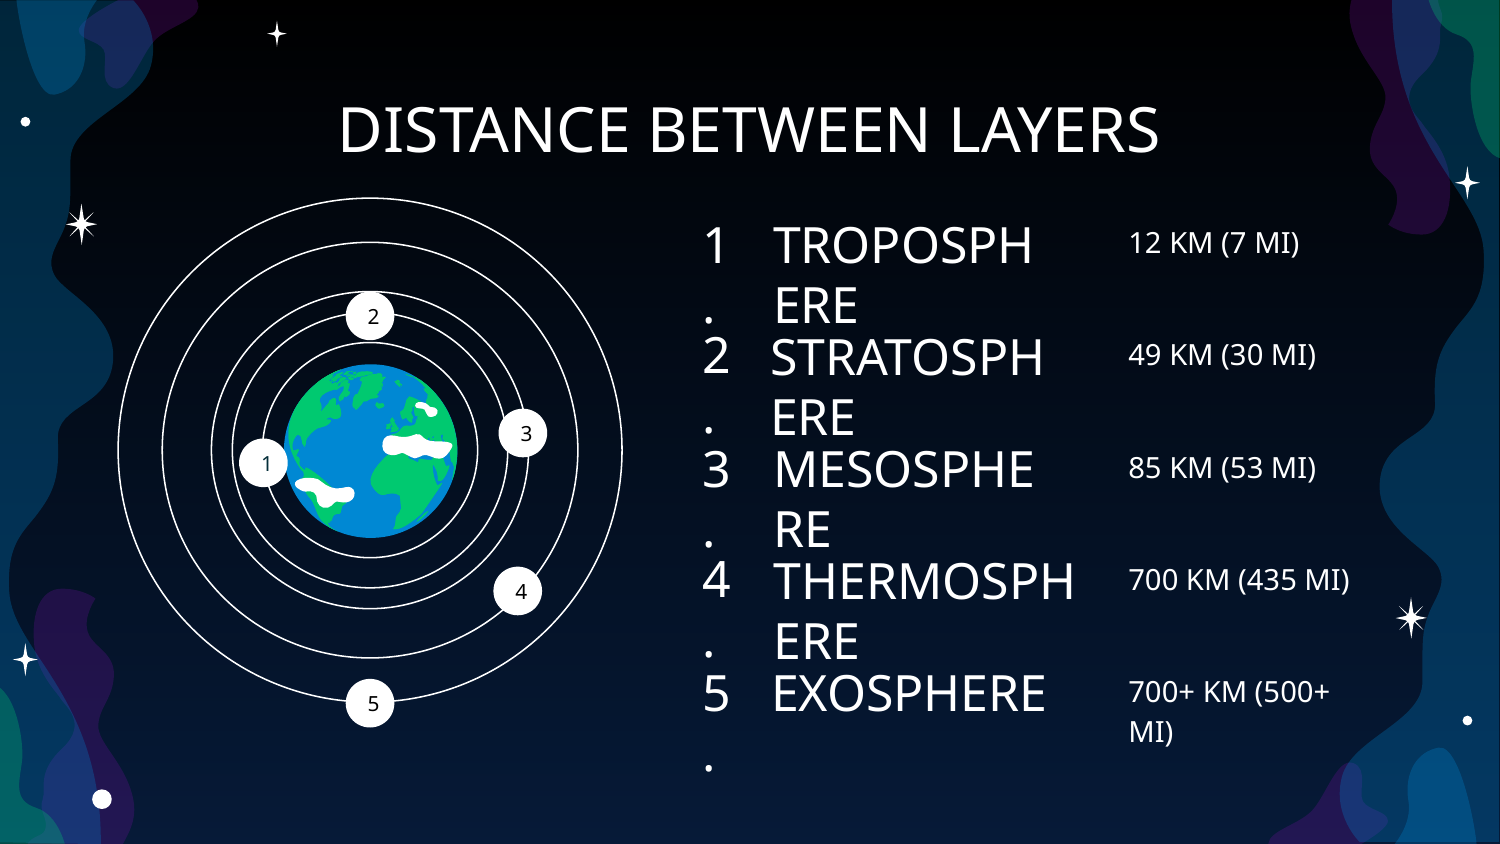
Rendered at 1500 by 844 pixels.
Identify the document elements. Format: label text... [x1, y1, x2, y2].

text_box STRATOSPHERE [755, 310, 1063, 391]
text_box [308, 342, 432, 362]
text_box 2. [687, 308, 759, 389]
text_box THERMOSPHERE [758, 534, 1115, 616]
text_box 4 [493, 566, 543, 616]
text_box 5 [345, 678, 395, 728]
text_box [338, 553, 402, 558]
text_box [468, 405, 478, 495]
subtitle 700 KM (435 MI) [1113, 540, 1382, 610]
title DISTANCE BETWEEN LAYERS [117, 74, 1383, 169]
text_box 1 [239, 438, 264, 488]
subtitle 700+ KM (500+ MI) [1113, 653, 1382, 722]
subtitle 49 KM (30 MI) [1113, 316, 1382, 385]
text_box 2 [345, 291, 395, 341]
subtitle 85 KM (53 MI) [1113, 428, 1382, 498]
text_box 3 [498, 408, 548, 458]
subtitle 12 KM (7 MI) [1113, 204, 1382, 273]
text_box 5. [687, 646, 759, 728]
text_box [118, 198, 623, 701]
text_box MESOSPHERE [759, 422, 1066, 504]
text_box TROPOSPHERE [759, 198, 1066, 279]
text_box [269, 363, 465, 545]
text_box 1. [687, 198, 759, 279]
text_box 3. [687, 422, 759, 504]
text_box 4. [687, 532, 759, 614]
text_box EXOSPHERE [759, 646, 1112, 728]
